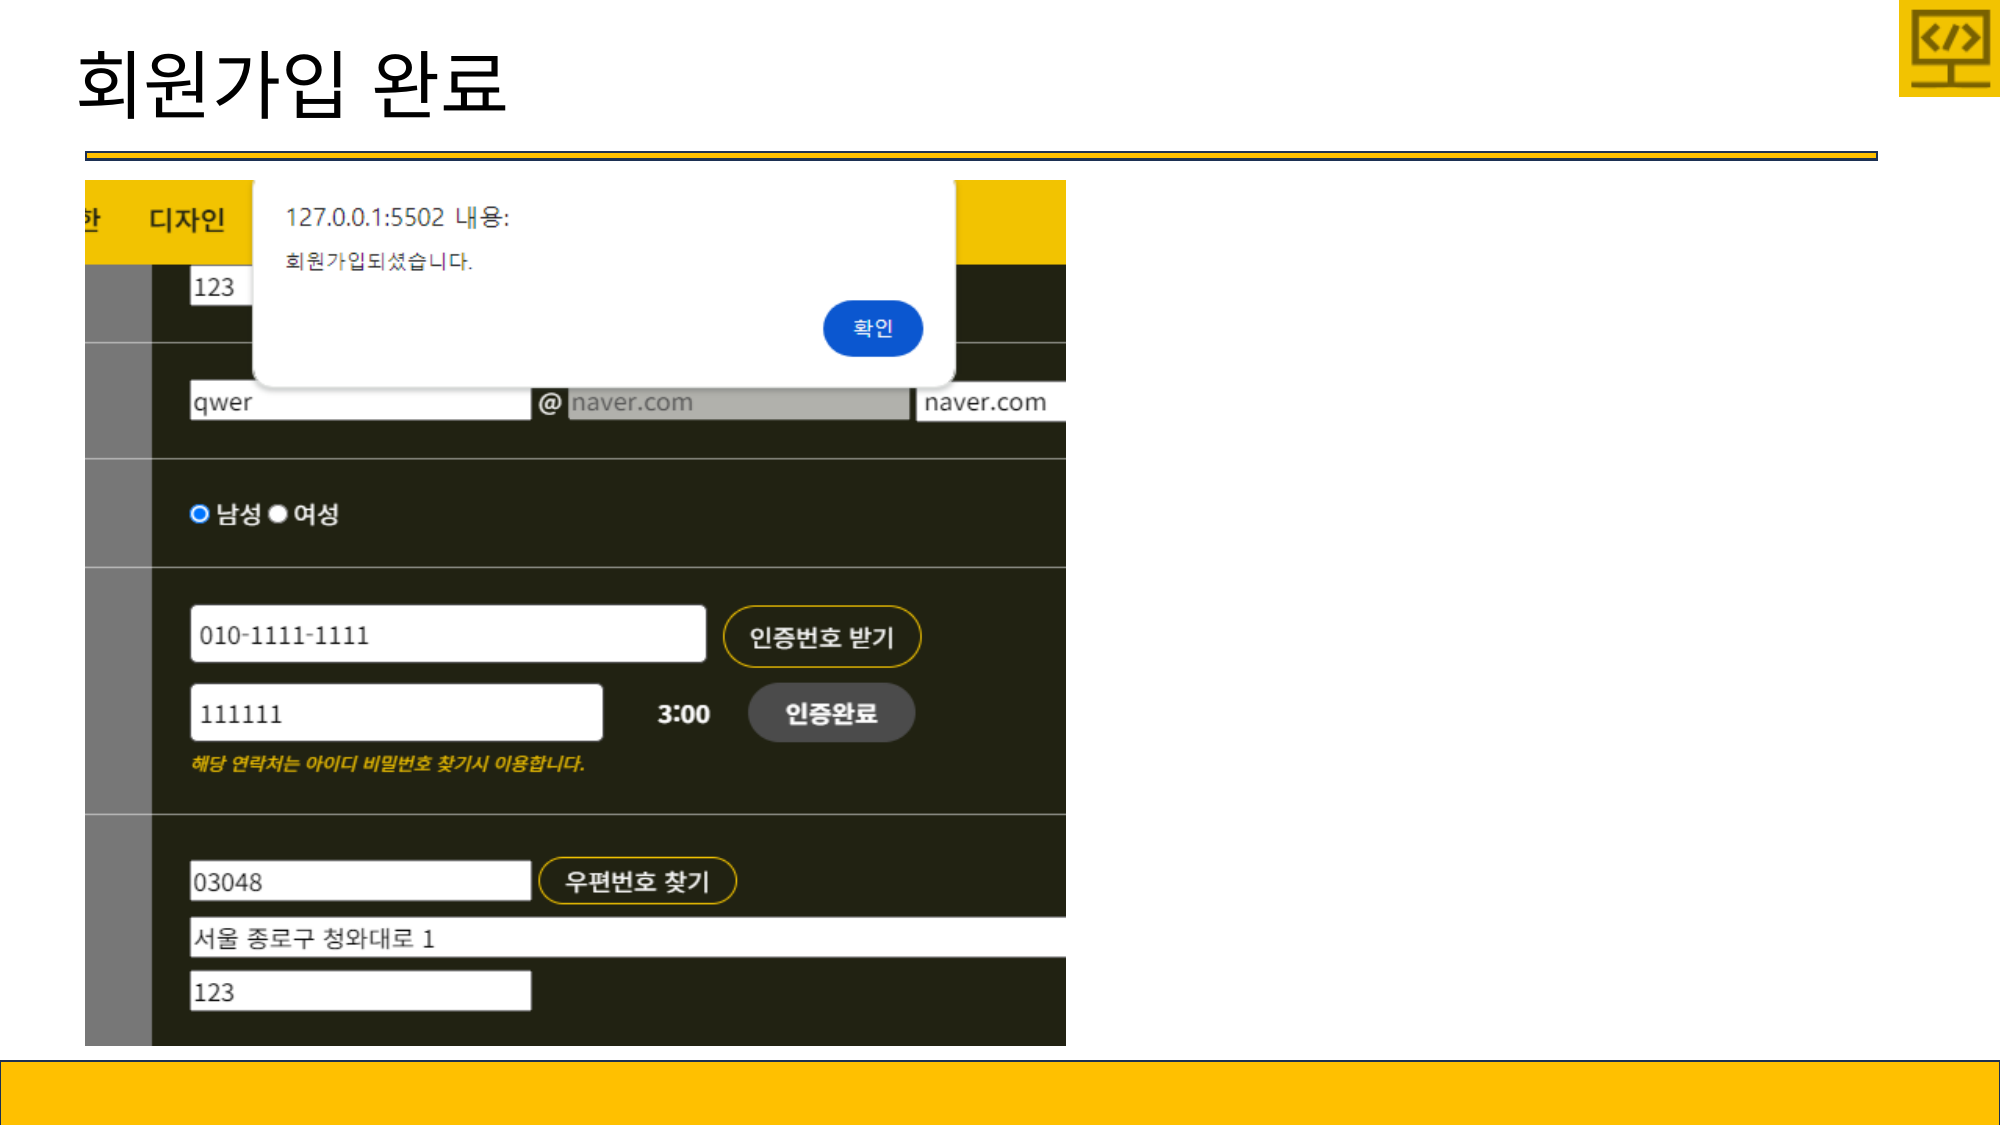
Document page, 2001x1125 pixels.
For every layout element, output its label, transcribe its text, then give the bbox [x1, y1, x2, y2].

picture [85, 180, 1066, 1047]
text_box [85, 152, 1878, 160]
picture [1899, 0, 2000, 98]
text_box [0, 1060, 2000, 1125]
text_box 회원가입 완료 [60, 31, 572, 137]
